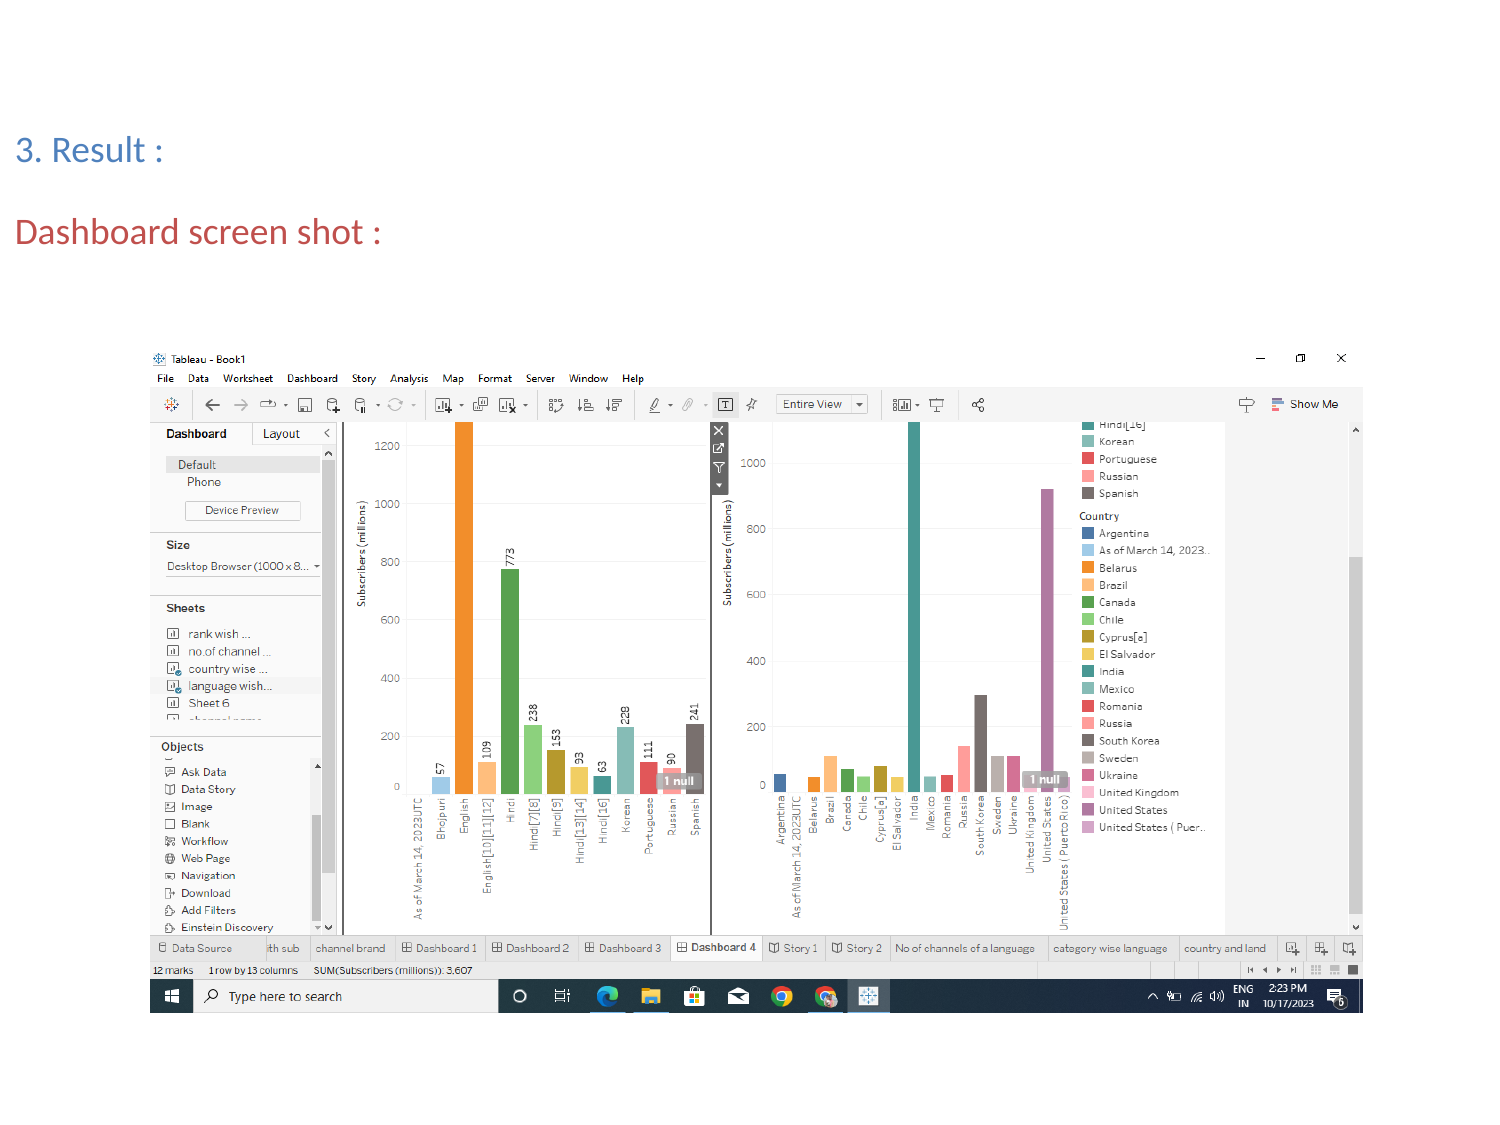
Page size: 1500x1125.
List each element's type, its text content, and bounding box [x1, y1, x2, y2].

text_box 3. Result : [0, 117, 841, 177]
picture [149, 349, 1363, 1013]
text_box Dashboard screen shot : [0, 199, 952, 260]
